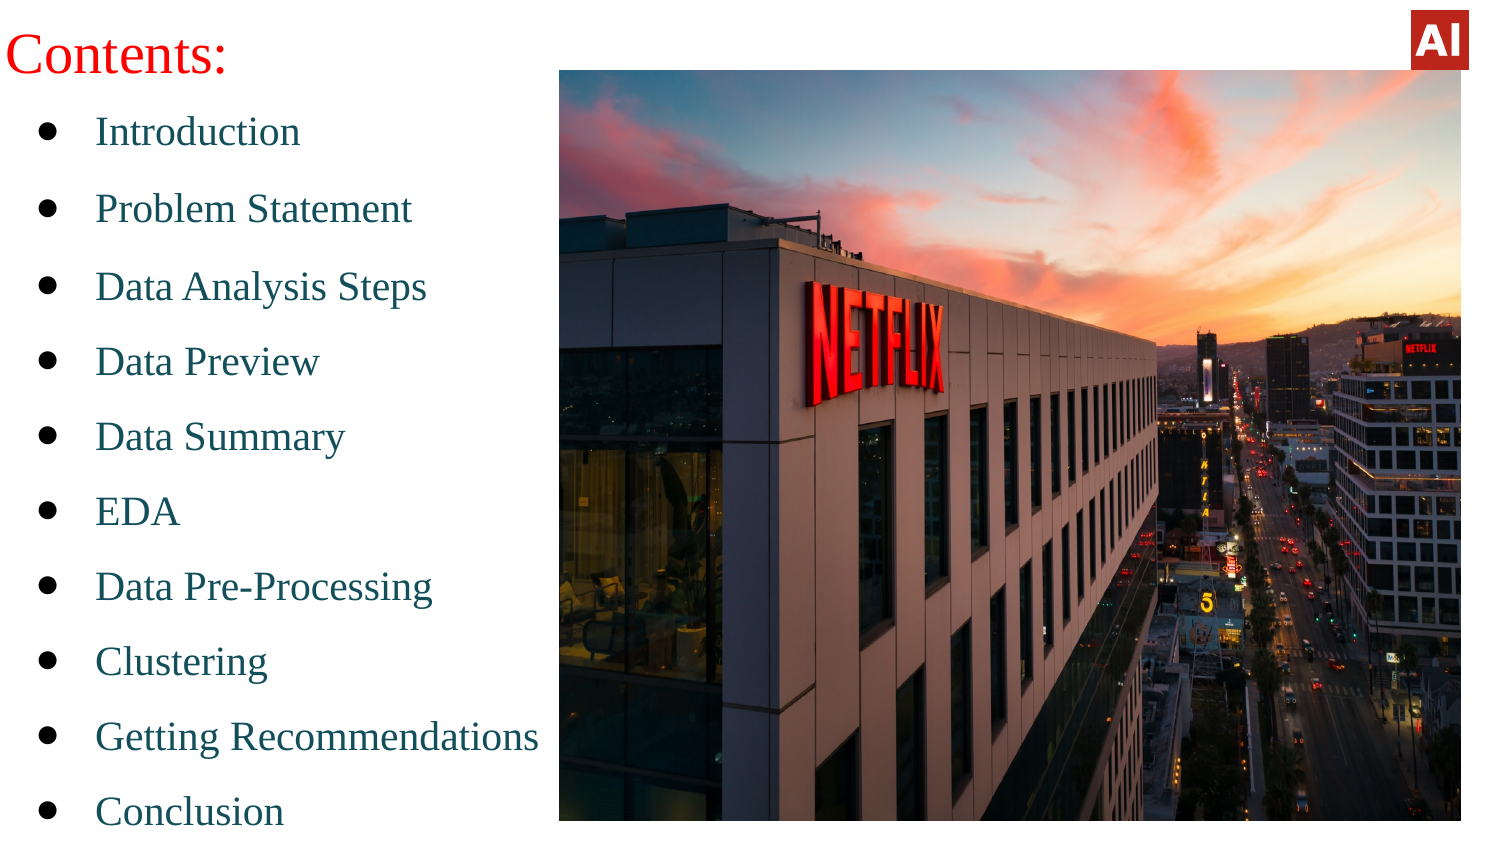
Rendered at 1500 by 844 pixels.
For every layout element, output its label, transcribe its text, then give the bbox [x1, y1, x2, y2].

picture [558, 10, 1469, 821]
title Contents: [0, 0, 1440, 94]
text_box Introduction Problem Statement Data Analysis Steps Data Preview Data Summary EDA Data Pre-Processing Clustering Getting Recommendations Conclusion [18, 71, 661, 841]
